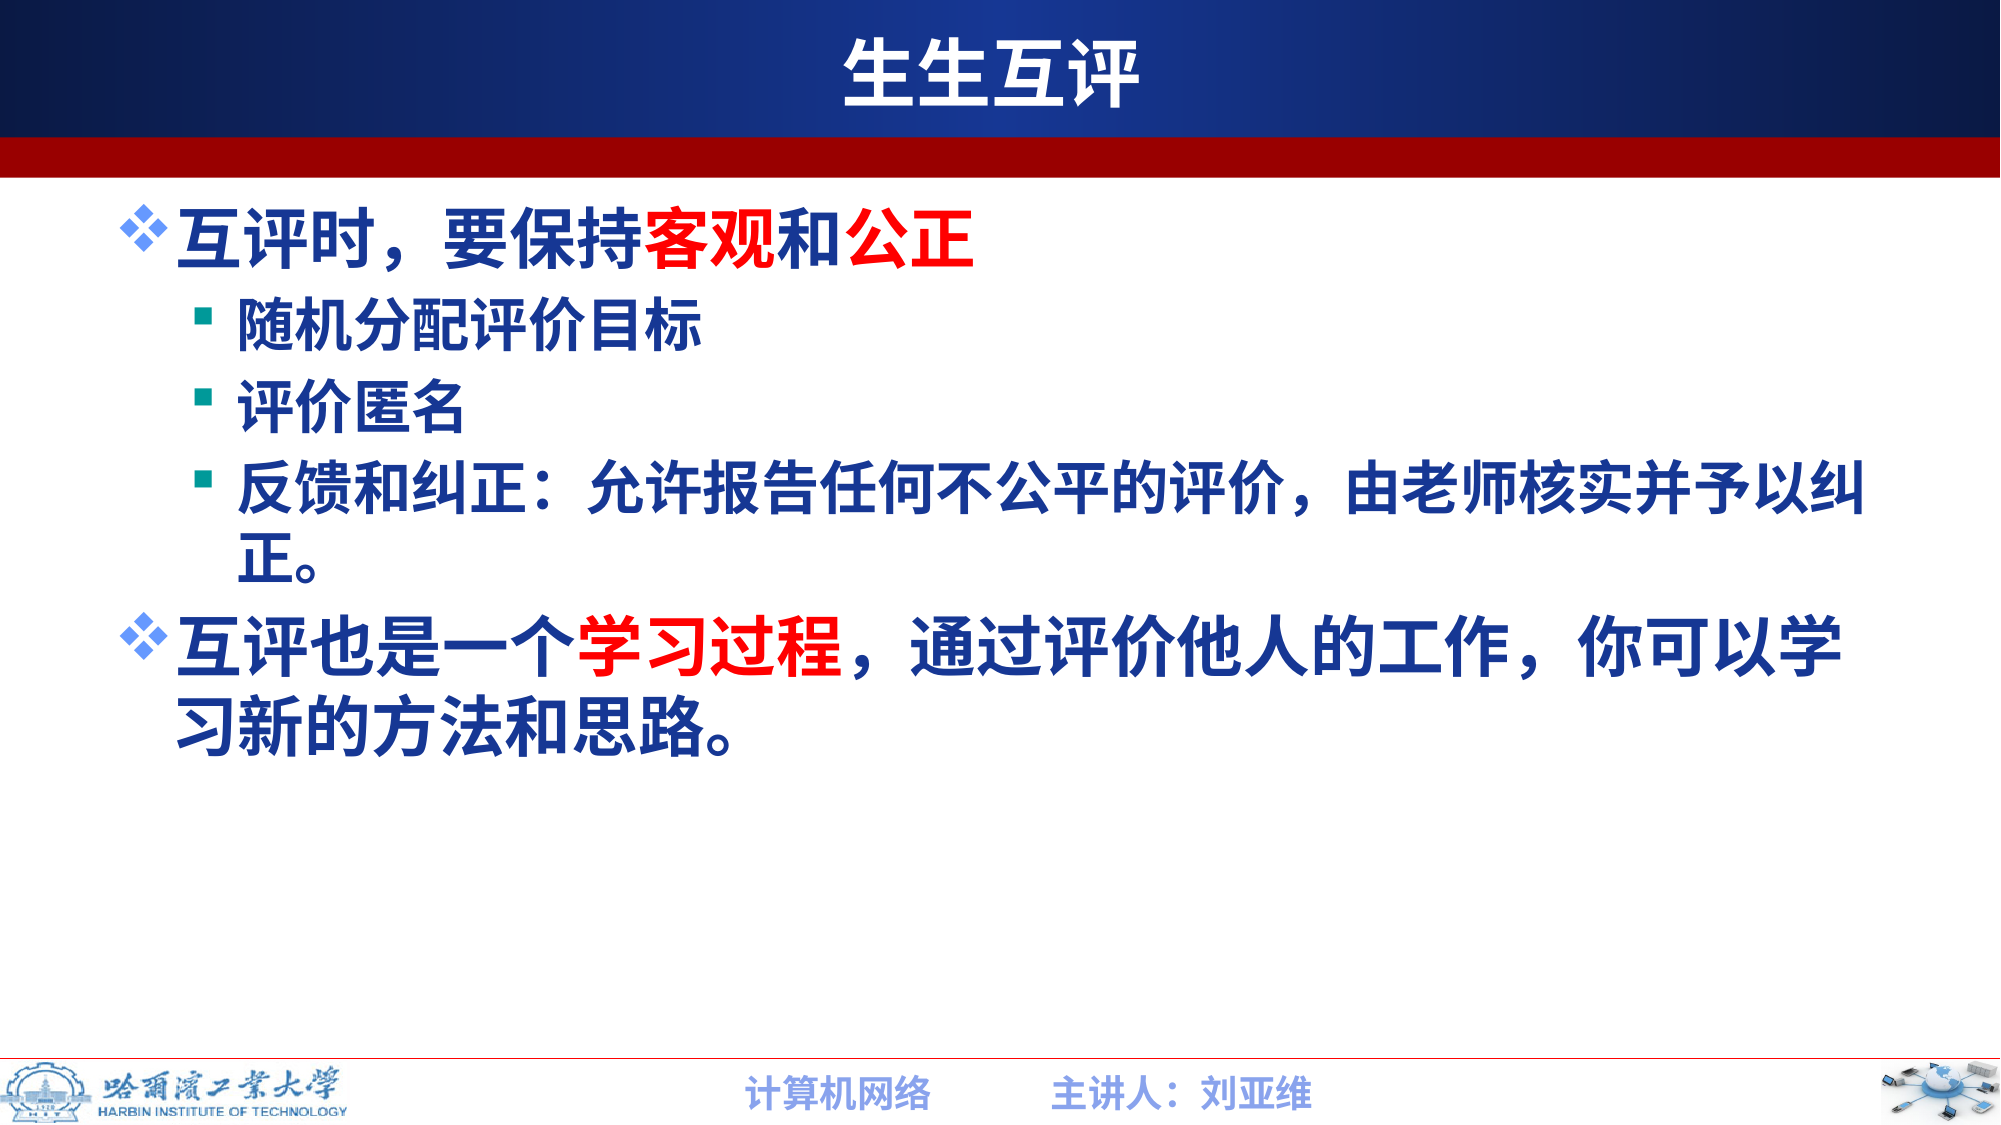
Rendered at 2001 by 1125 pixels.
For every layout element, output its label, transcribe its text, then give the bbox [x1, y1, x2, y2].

picture [0, 1060, 350, 1125]
list 互评时，要保持客观和公正 随机分配评价目标 评价匿名 反馈和纠正：允许报告任何不公平的评价，由老师核实并予以纠正。 互评也是一个学习过程，通过评价他人的工作，你可以学习新的方法和思路。 [99, 189, 1900, 1050]
title 生生互评 [66, 24, 1917, 118]
picture [1881, 1059, 2000, 1125]
